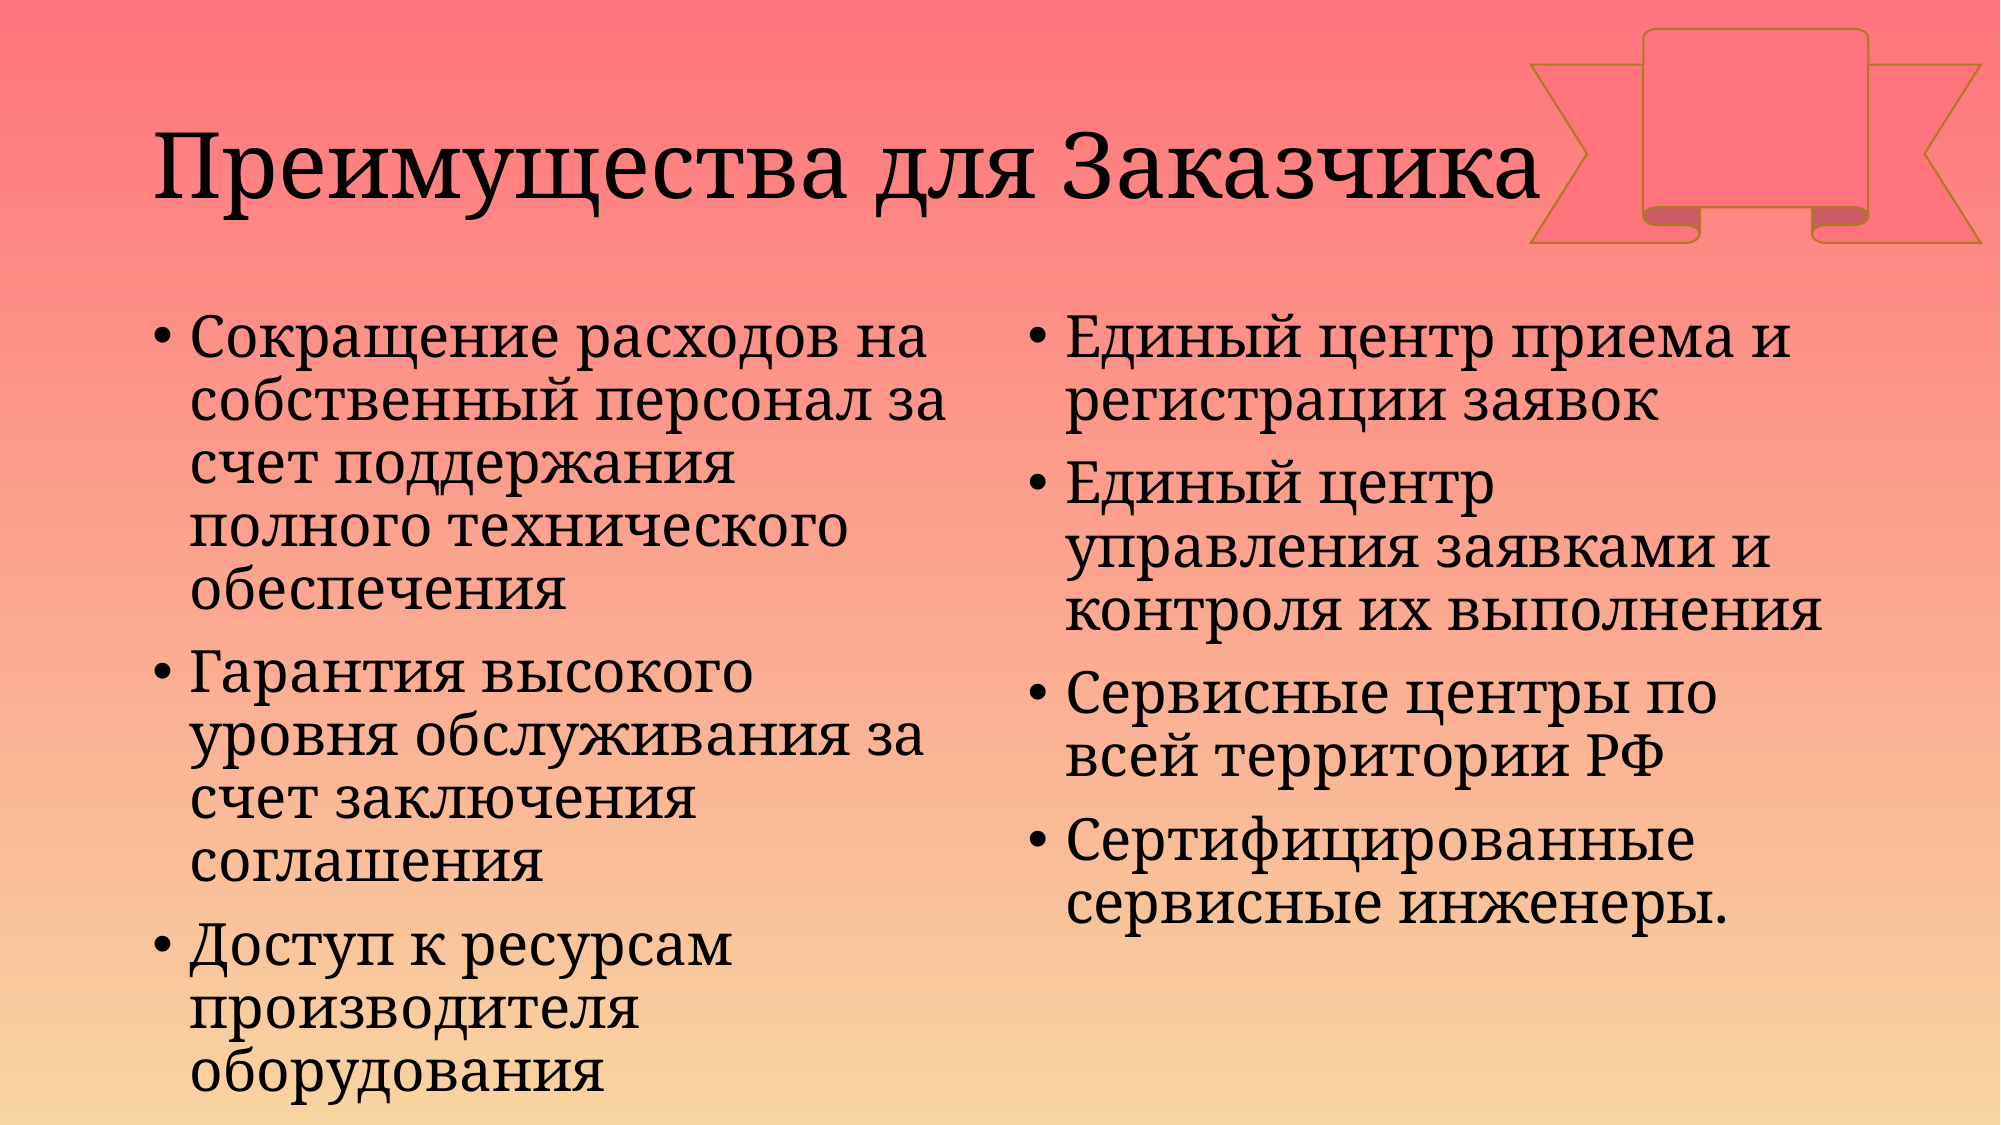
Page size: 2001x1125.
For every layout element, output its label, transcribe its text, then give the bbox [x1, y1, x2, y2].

list Сокращение расходов на собственный персонал за счет поддержания полного технического обеспечения Гарантия высокого уровня обслуживания за счет заключения соглашения Доступ к ресурсам производителя оборудования [137, 299, 988, 1014]
list Единый центр приема и регистрации заявок Единый центр управления заявками и контроля их выполнения Сервисные центры по всей территории РФ Сертифицированные сервисные инженеры. [1012, 299, 1863, 1014]
title Преимущества для Заказчика [137, 59, 1863, 278]
